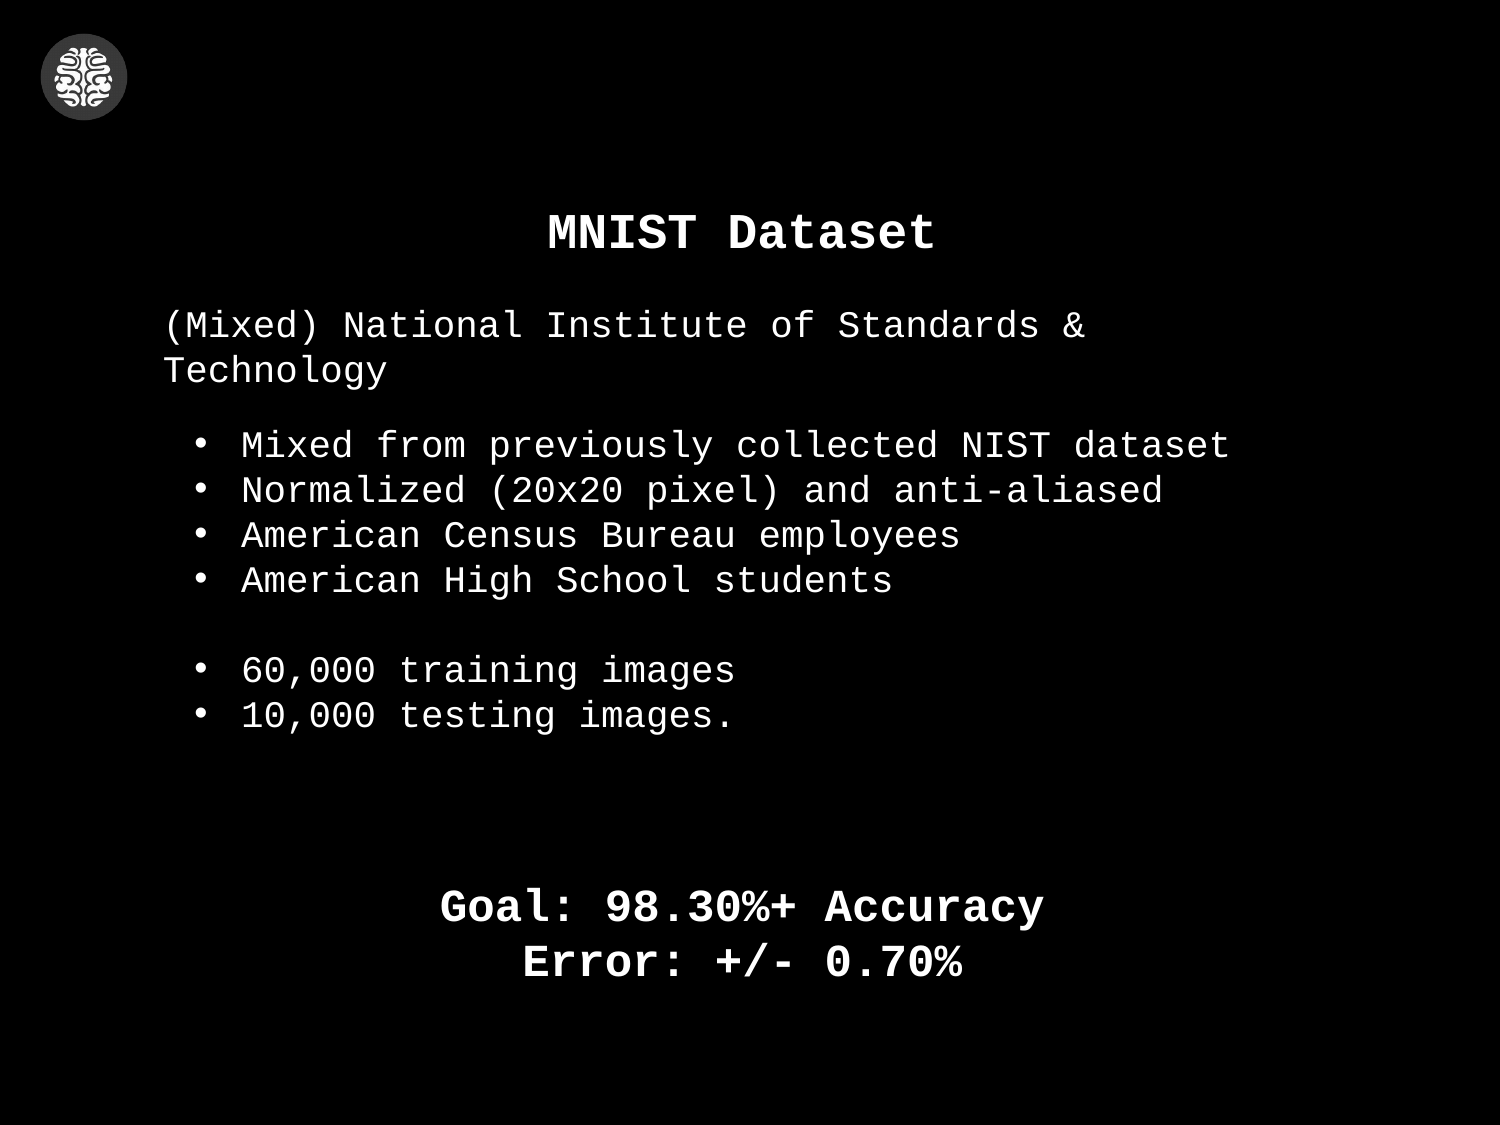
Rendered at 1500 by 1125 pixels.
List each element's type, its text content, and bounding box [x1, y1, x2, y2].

text_box MNIST Dataset [437, 190, 1047, 266]
picture [36, 30, 131, 124]
text_box Mixed from previously collected NIST dataset Normalized (20x20 pixel) and anti-aliased American Census Bureau employees American High School students 60,000 training images 10,000 testing images. [179, 412, 1393, 743]
text_box (Mixed) National Institute of Standards & Technology [148, 292, 1347, 398]
text_box Goal: 98.30%+ Accuracy Error: +/- 0.70% [418, 868, 1067, 994]
